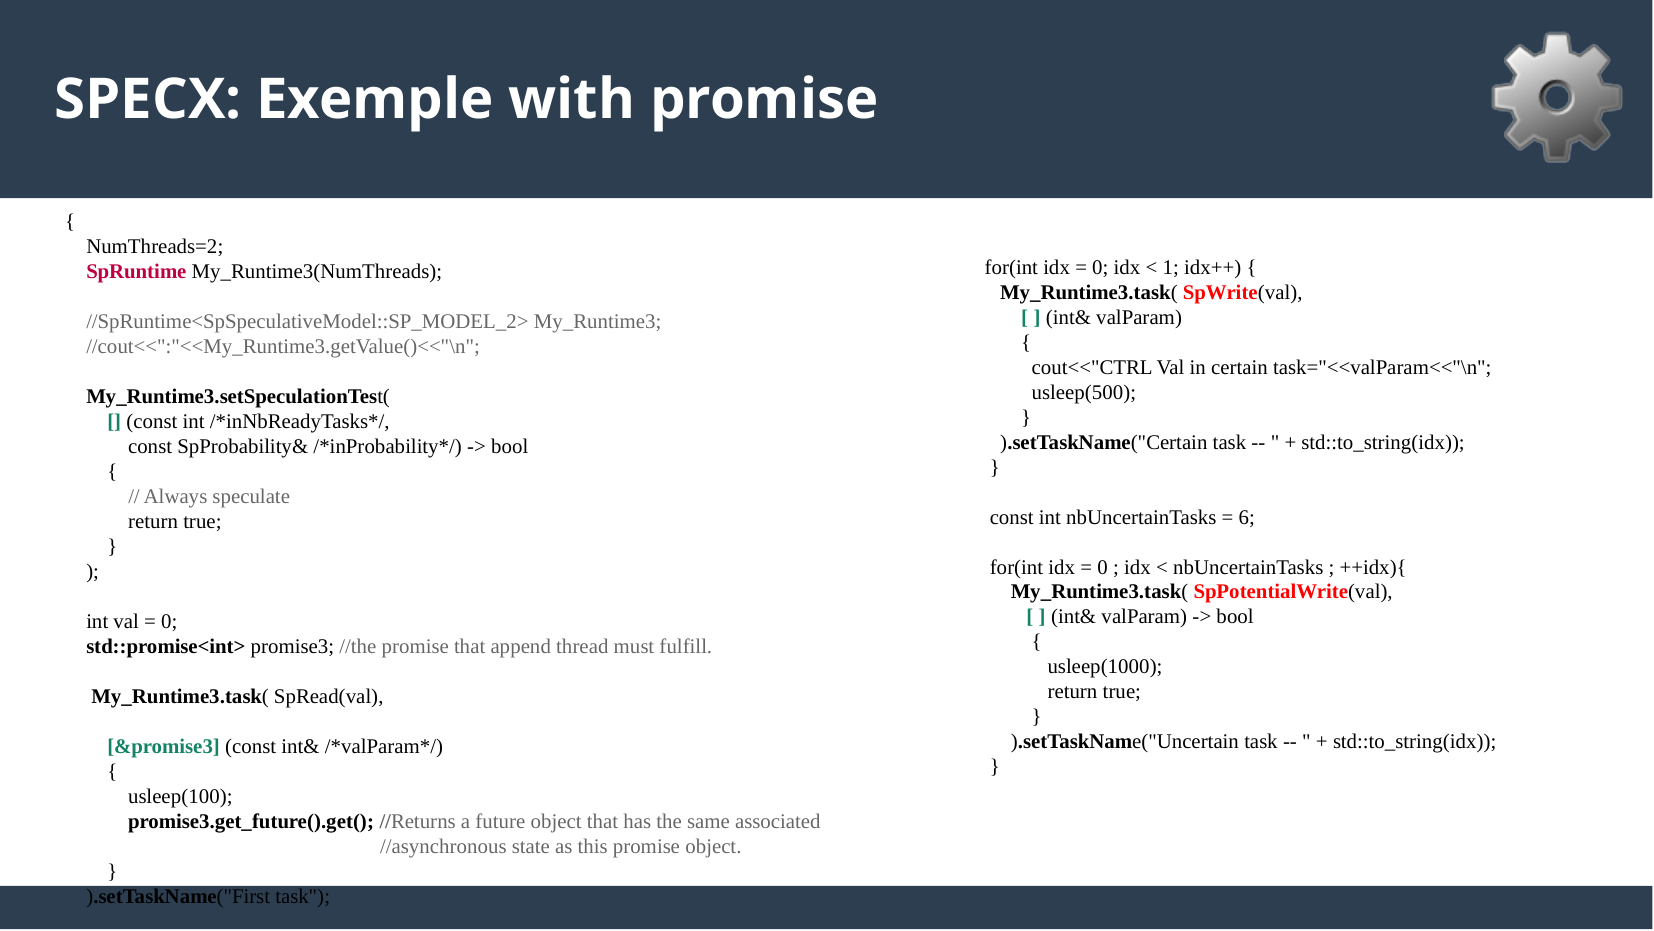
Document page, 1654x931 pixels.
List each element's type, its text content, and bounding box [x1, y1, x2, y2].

text_box { NumThreads=2; SpRuntime My_Runtime3(NumThreads); //SpRuntime<SpSpeculativeModel::SP_MODEL_2> My_Runtime3; //cout<<":"<<My_Runtime3.getValue()<<"\n"; My_Runtime3.setSpeculationTest( [] (const int /*inNbReadyTasks*/, const SpProbability& /*inProbability*/) -> bool { // Always speculate return true; } ); int val = 0; std::promise<int> promise3; //the promise that append thread must fulfill. My_Runtime3.task( SpRead(val), [&promise3] (const int& /*valParam*/) { usleep(100); promise3.get_future().get(); //Returns a future object that has the same associated //asynchronous state as this promise object. } ).setTaskName("First task"); [29, 200, 916, 905]
picture [1471, 9, 1639, 177]
text_box for(int idx = 0; idx < 1; idx++) { My_Runtime3.task( SpWrite(val), [ ] (int& valParam) { cout<<"CTRL Val in certain task="<<valParam<<"\n"; usleep(500); } ).setTaskName("Certain task -- " + std::to_string(idx)); } const int nbUncertainTasks = 6; for(int idx = 0 ; idx < nbUncertainTasks ; ++idx){ My_Runtime3.task( SpPotentialWrite(val), [ ] (int& valParam) -> bool { usleep(1000); return true; } ).setTaskName("Uncertain task -- " + std::to_string(idx)); } [933, 246, 1607, 780]
text_box SPECX: Exemple with promise [54, 37, 1466, 155]
